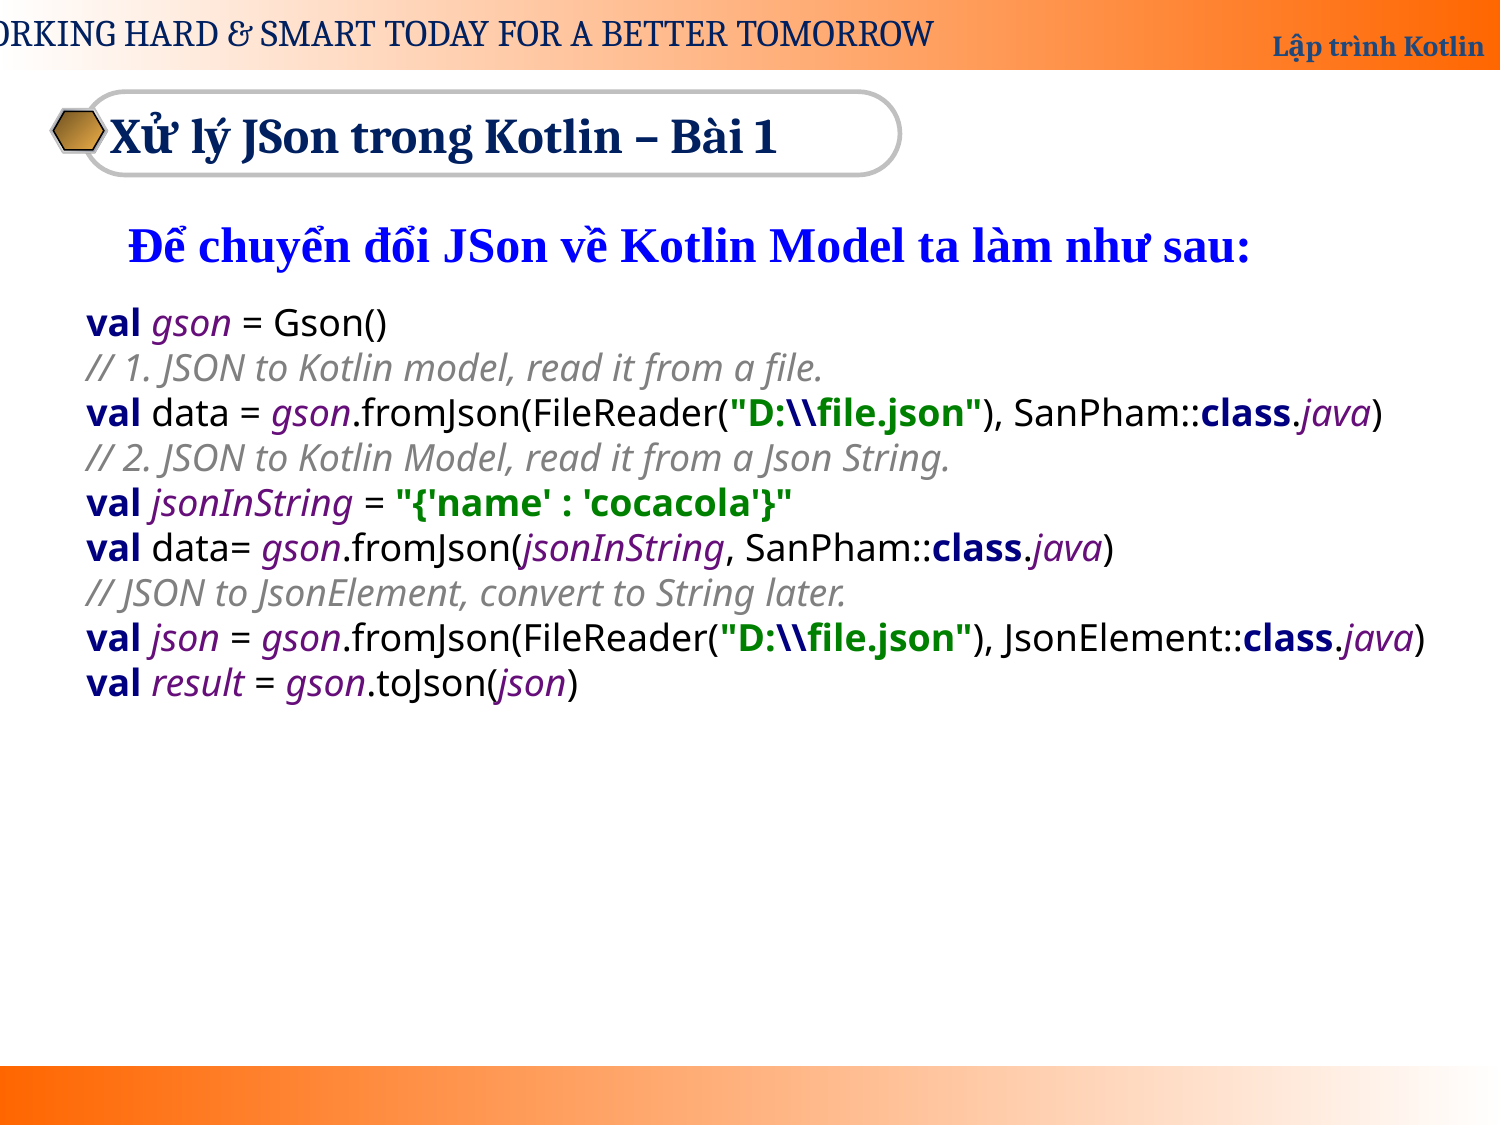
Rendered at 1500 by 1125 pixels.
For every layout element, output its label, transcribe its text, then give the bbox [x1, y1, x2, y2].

text_box Để chuyển đổi JSon về Kotlin Model ta làm như sau: [75, 196, 1450, 280]
text_box val gson = Gson() // 1. JSON to Kotlin model, read it from a file. val data = gson.fromJson(FileReader("D:\\file.json"), SanPham::class.java) // 2. JSON to Kotlin Model, read it from a Json String. val jsonInString = "{'name' : 'cocacola'}" val data= gson.fromJson(jsonInString, SanPham::class.java) // JSON to JsonElement, convert to String later. val json = gson.fromJson(FileReader("D:\\file.json"), JsonElement::class.java) val result = gson.toJson(json) [86, 298, 1426, 704]
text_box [49, 91, 901, 176]
